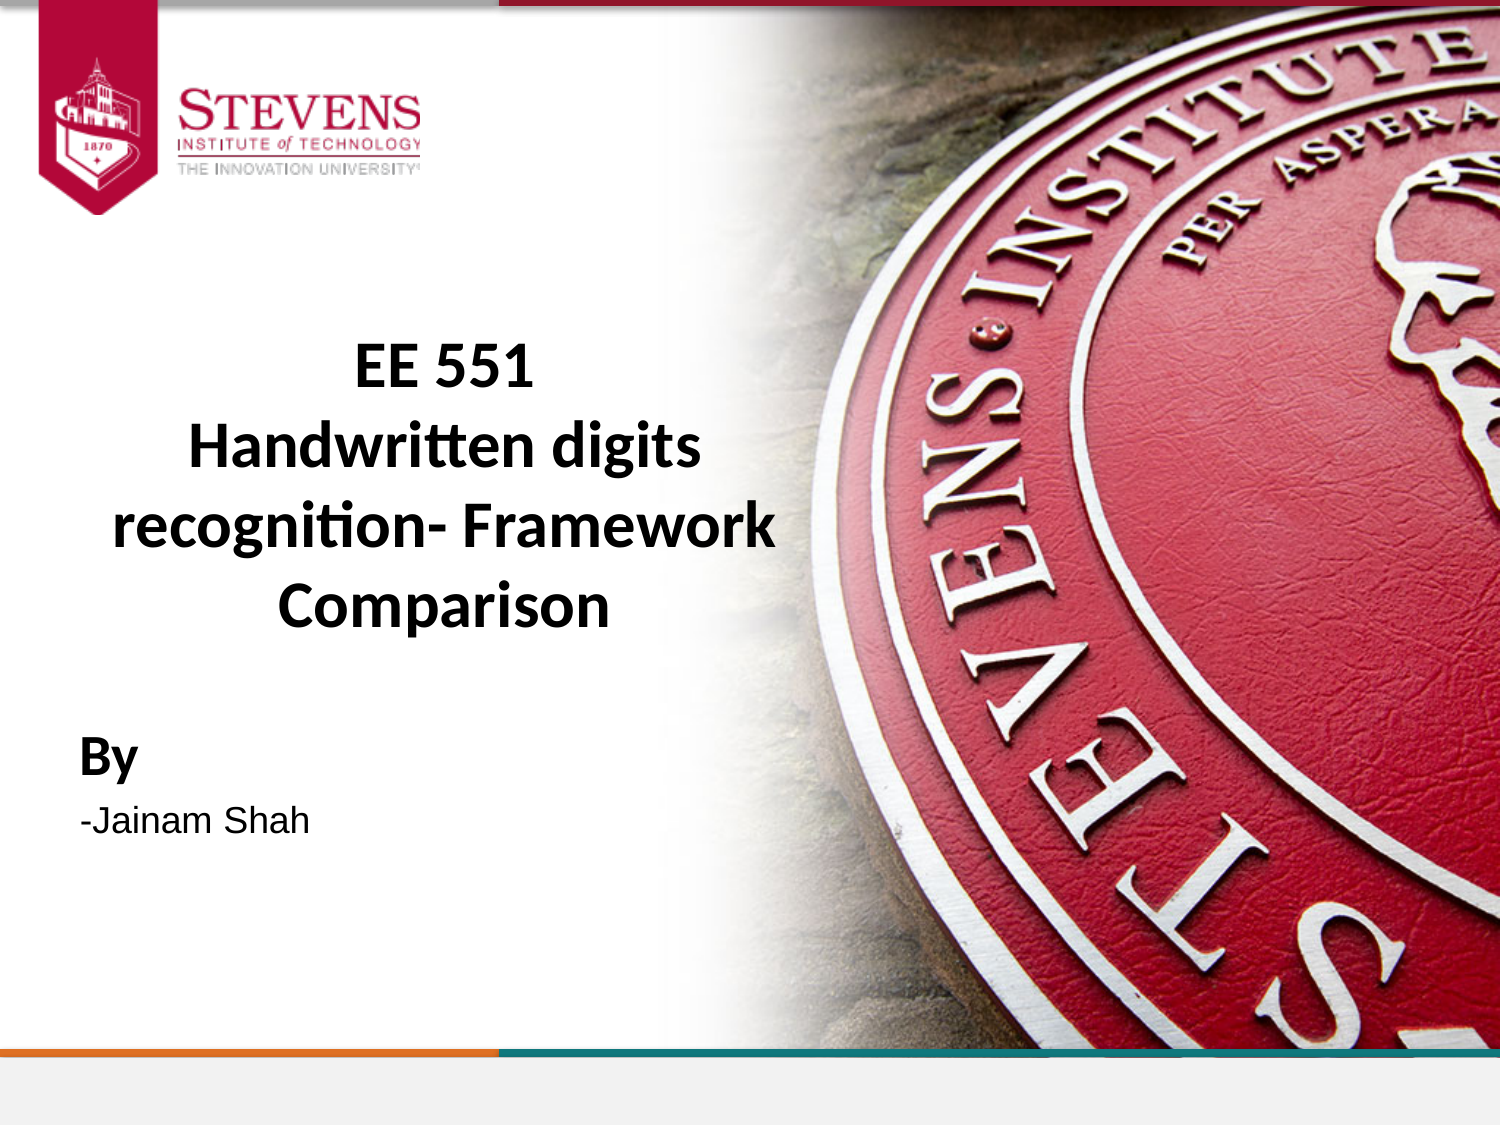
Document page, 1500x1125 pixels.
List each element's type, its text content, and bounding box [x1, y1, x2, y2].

list By -Jainam Shah [64, 695, 671, 1125]
picture [621, 6, 1500, 1049]
list EE 551 Handwritten digits recognition- Framework Comparison [26, 313, 865, 478]
